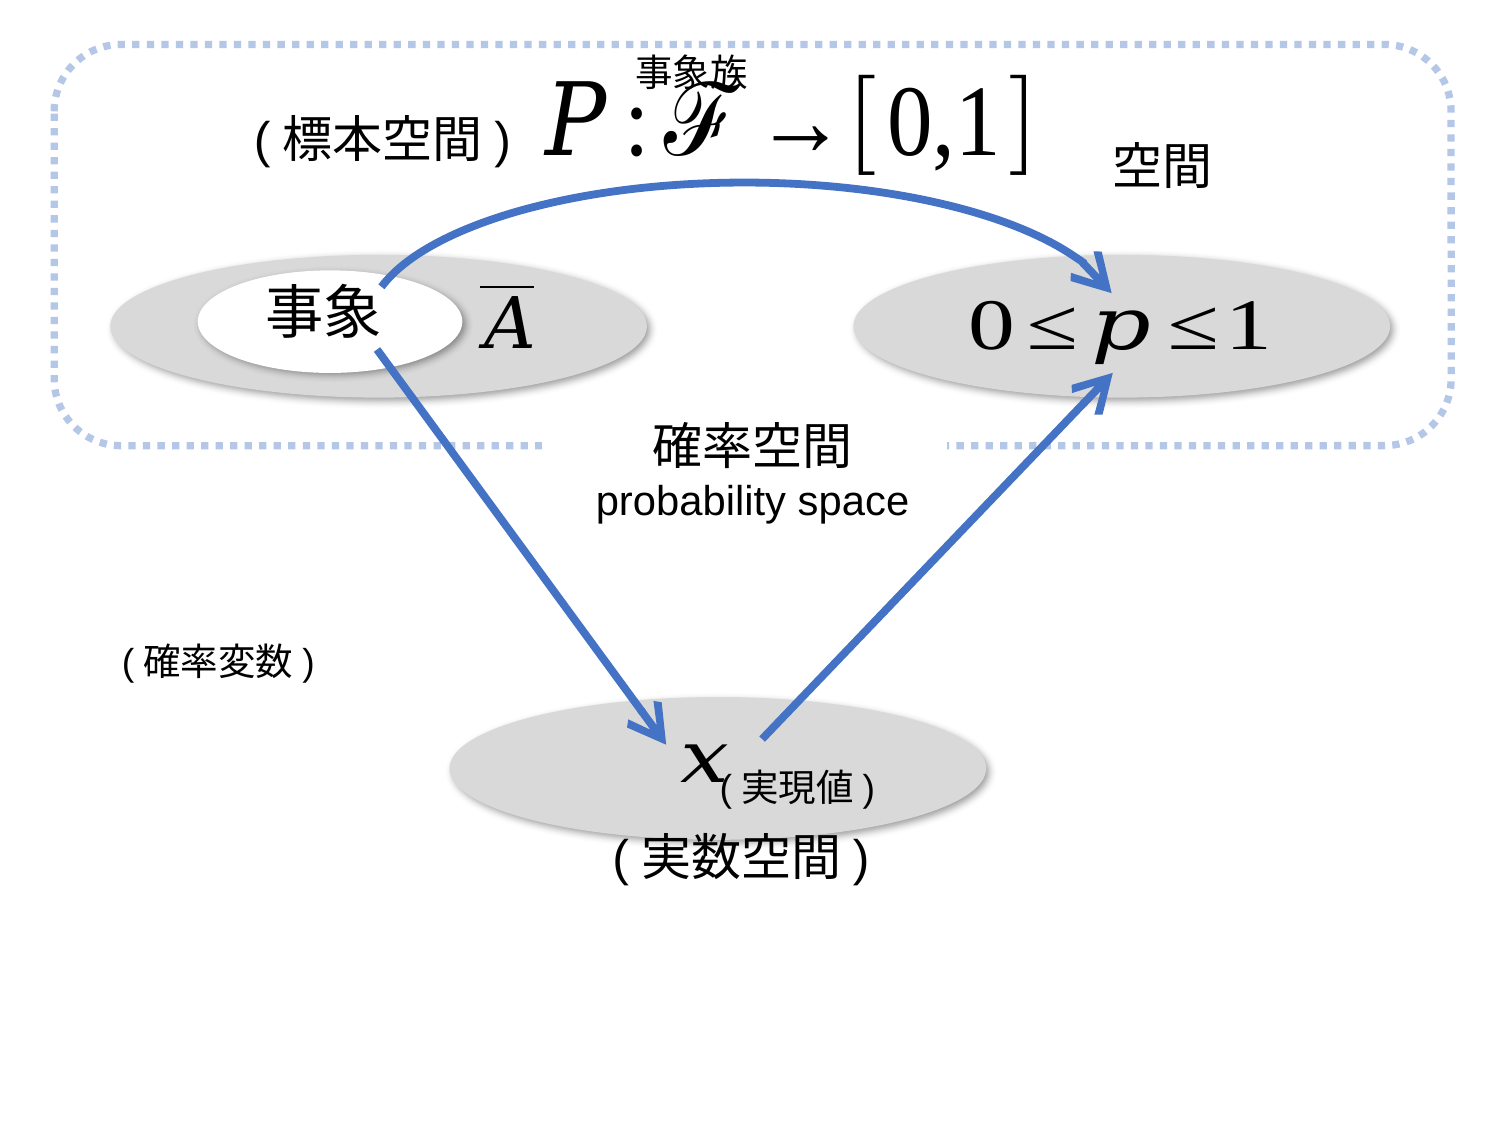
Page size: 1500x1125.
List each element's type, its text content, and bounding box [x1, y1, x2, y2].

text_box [377, 349, 667, 745]
text_box 事象族 [620, 41, 763, 102]
text_box (確率変数) [107, 630, 330, 691]
text_box (実現値) [704, 757, 890, 817]
text_box [381, 182, 1112, 327]
text_box [667, 406, 762, 476]
text_box [448, 695, 988, 841]
text_box [852, 253, 1392, 399]
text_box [762, 372, 1113, 740]
text_box [53, 43, 1453, 447]
